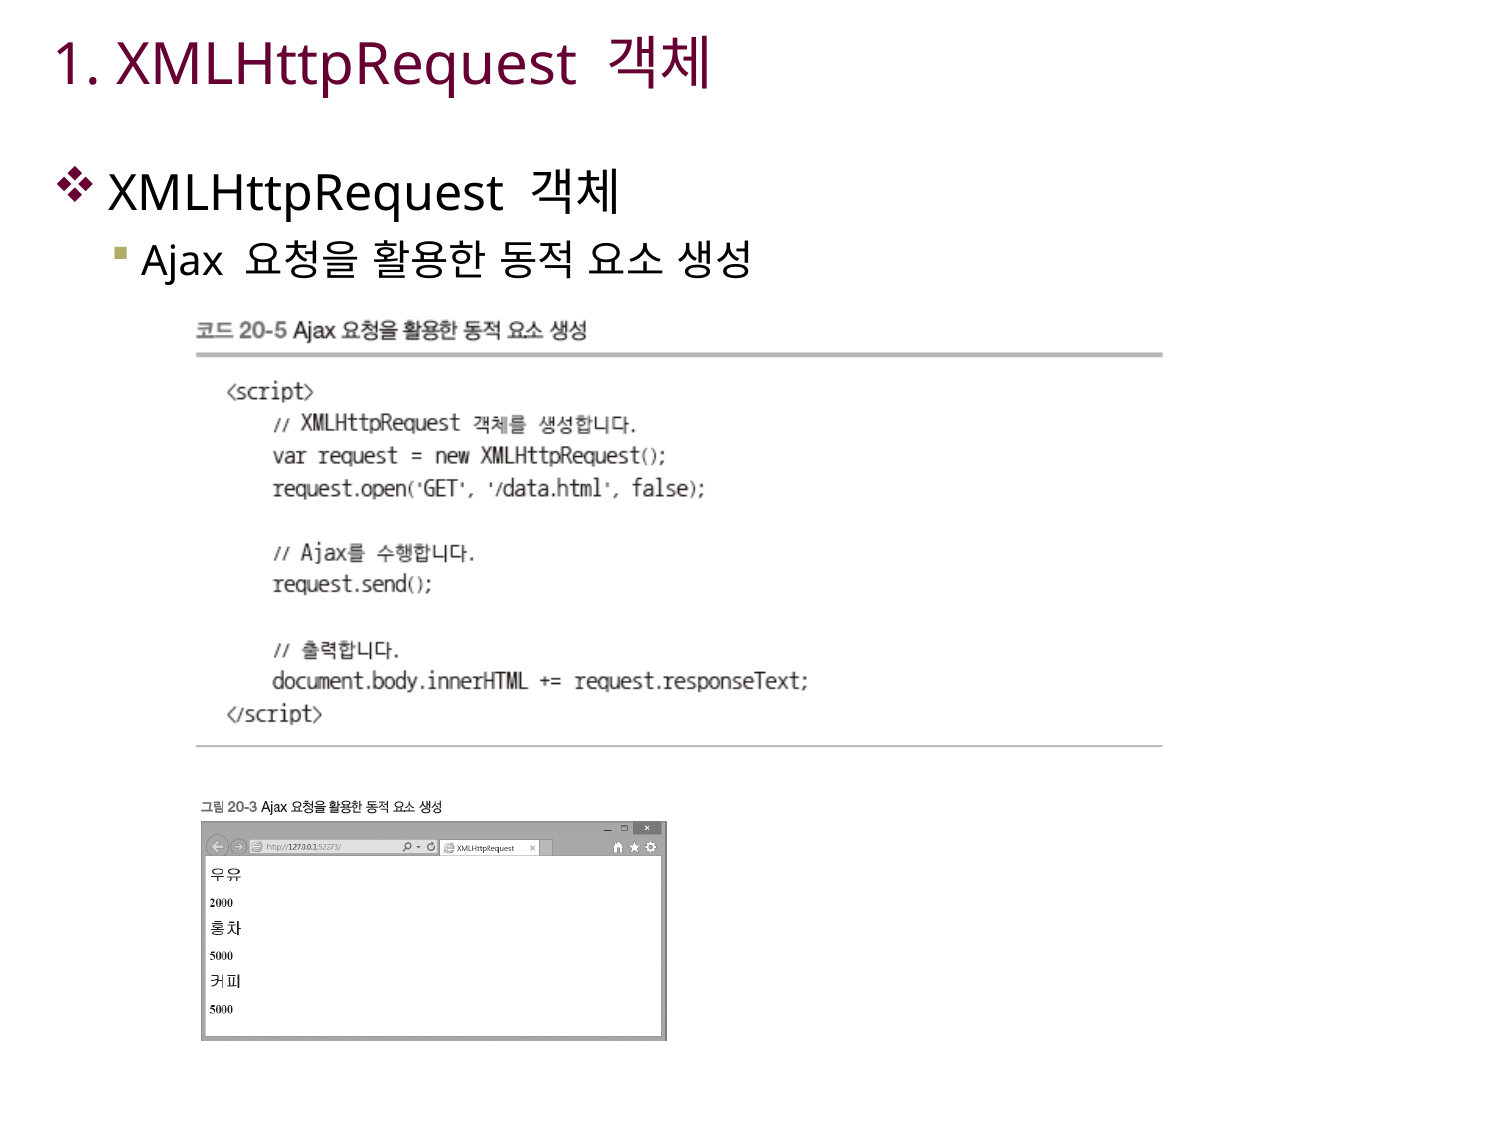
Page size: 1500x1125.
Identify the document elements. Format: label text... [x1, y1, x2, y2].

title 1. XMLHttpRequest 객체 [37, 13, 1278, 109]
picture [187, 312, 1166, 755]
picture [196, 798, 676, 1047]
list XMLHttpRequest 객체 Ajax 요청을 활용한 동적 요소 생성 [37, 152, 1463, 1091]
